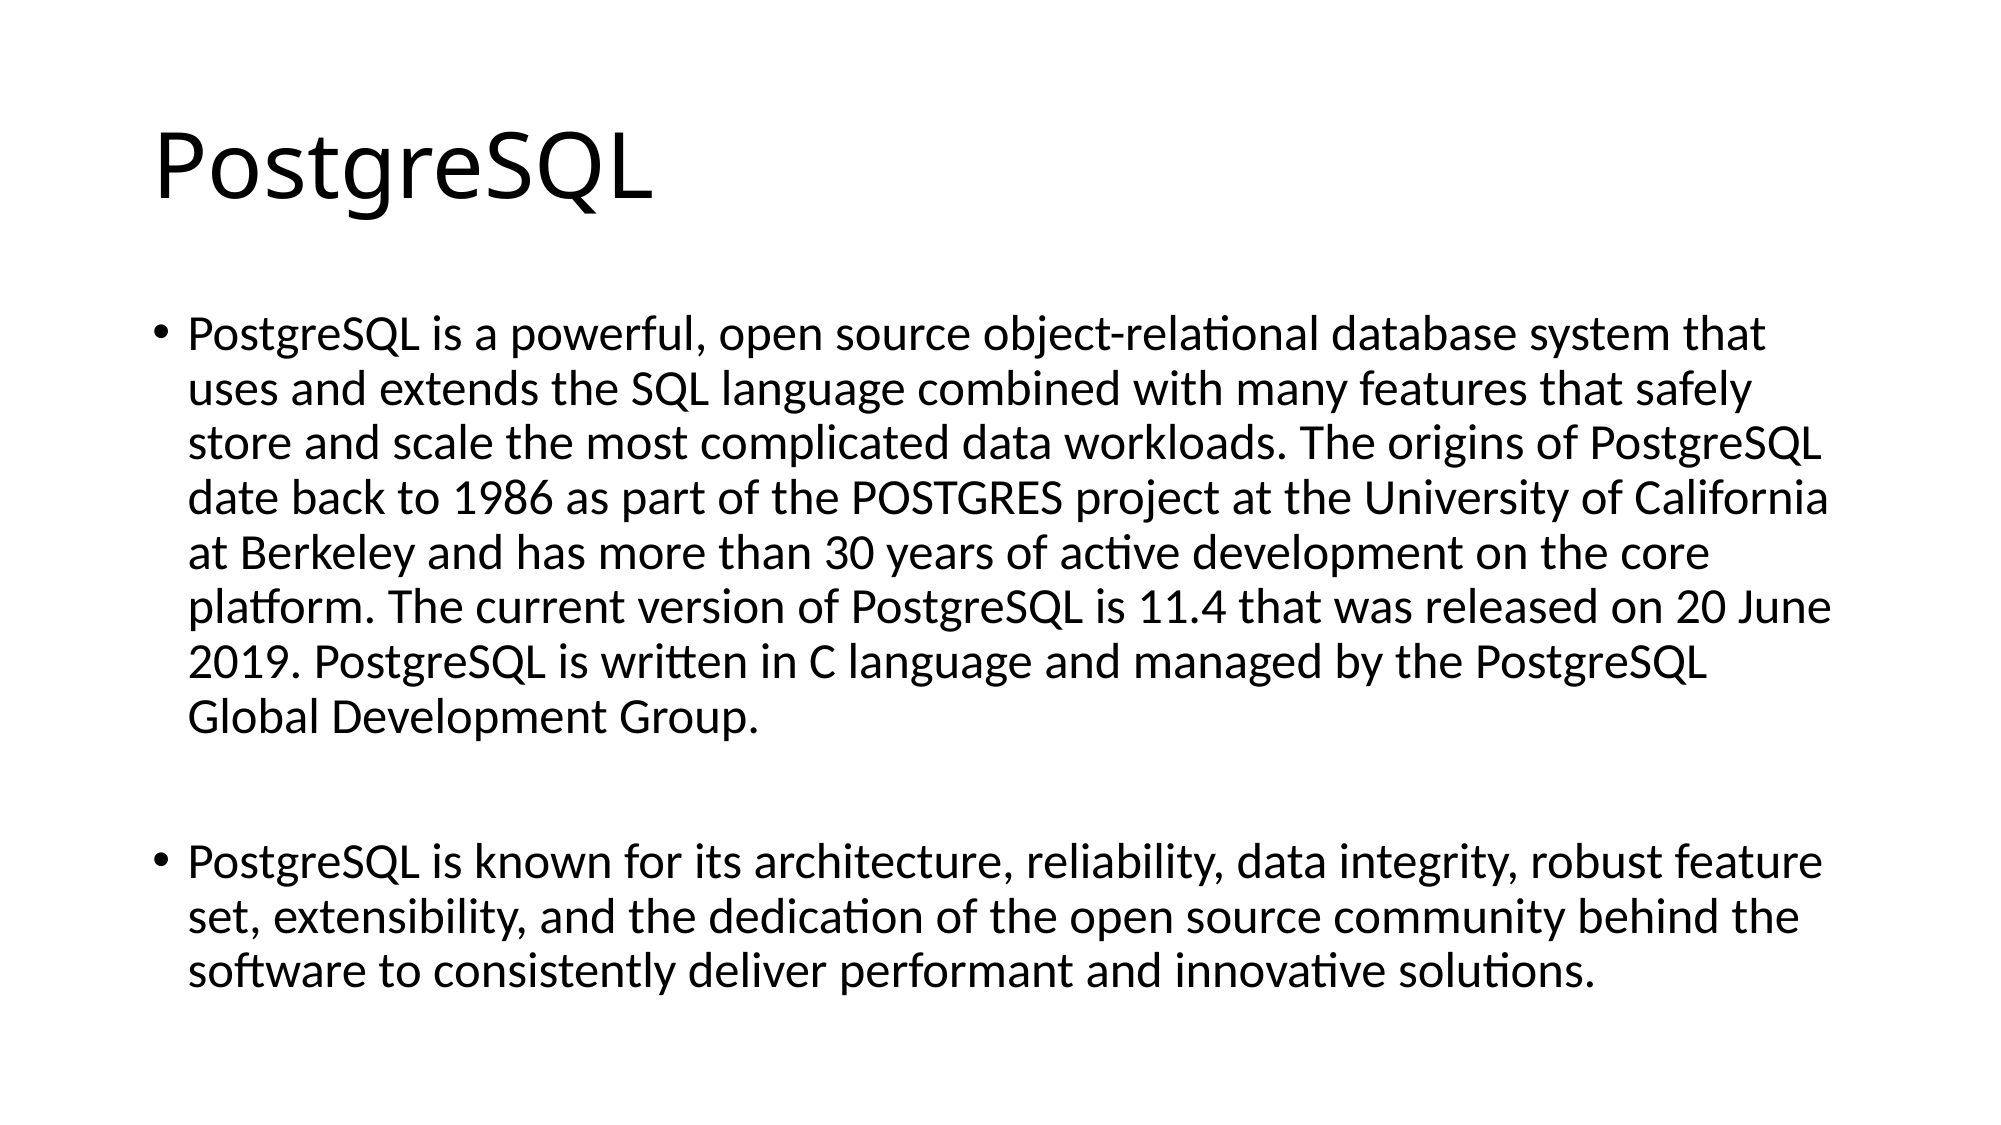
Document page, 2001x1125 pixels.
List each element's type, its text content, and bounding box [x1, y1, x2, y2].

title PostgreSQL [137, 59, 1863, 278]
list PostgreSQL is a powerful, open source object-relational database system that uses and extends the SQL language combined with many features that safely store and scale the most complicated data workloads. The origins of PostgreSQL date back to 1986 as part of the POSTGRES project at the University of California at Berkeley and has more than 30 years of active development on the core platform. The current version of PostgreSQL is 11.4 that was released on 20 June 2019. PostgreSQL is written in C language and managed by the PostgreSQL Global Development Group. PostgreSQL is known for its architecture, reliability, data integrity, robust feature set, extensibility, and the dedication of the open source community behind the software to consistently deliver performant and innovative solutions. [137, 299, 1863, 1014]
